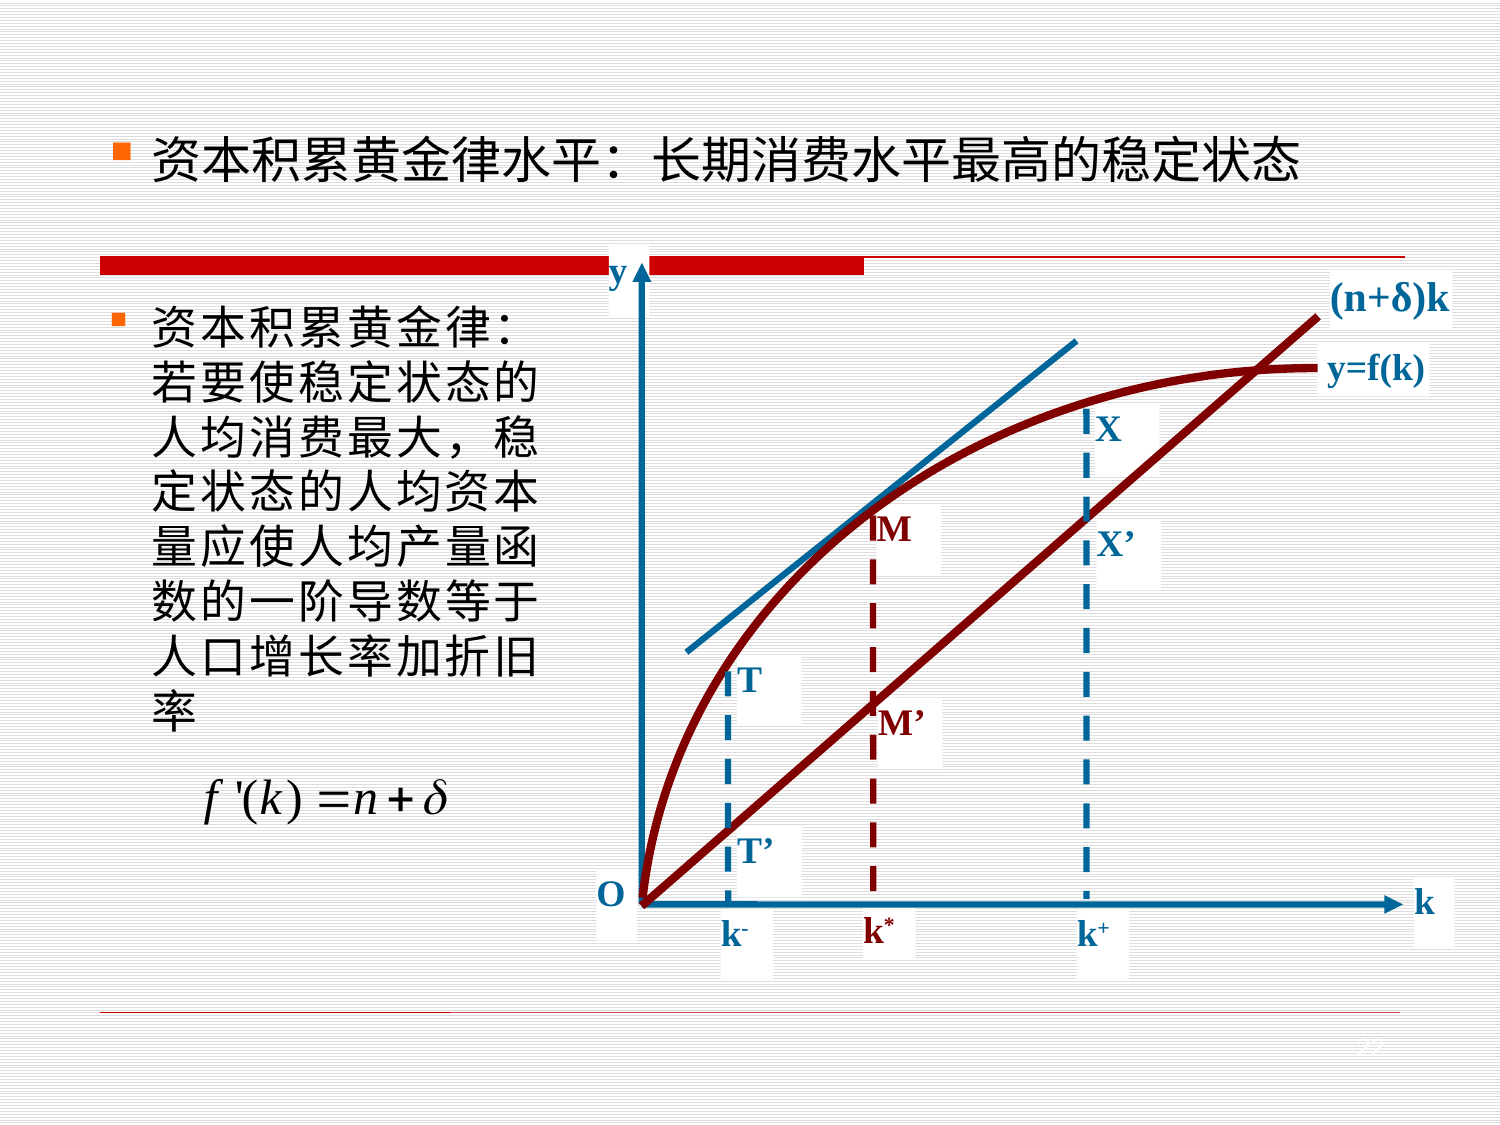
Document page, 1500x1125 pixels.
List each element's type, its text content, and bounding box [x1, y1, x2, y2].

slide_number 22 [1074, 1024, 1401, 1103]
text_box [596, 245, 1455, 981]
text_box 资本积累黄金律水平：长期消费水平最高的稳定状态 [93, 121, 1374, 197]
text_box 资本积累黄金律：若要使稳定状态的人均消费最大，稳定状态的人均资本量应使人均产量函数的一阶导数等于人口增长率加折旧率 [93, 290, 555, 752]
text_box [186, 768, 462, 836]
